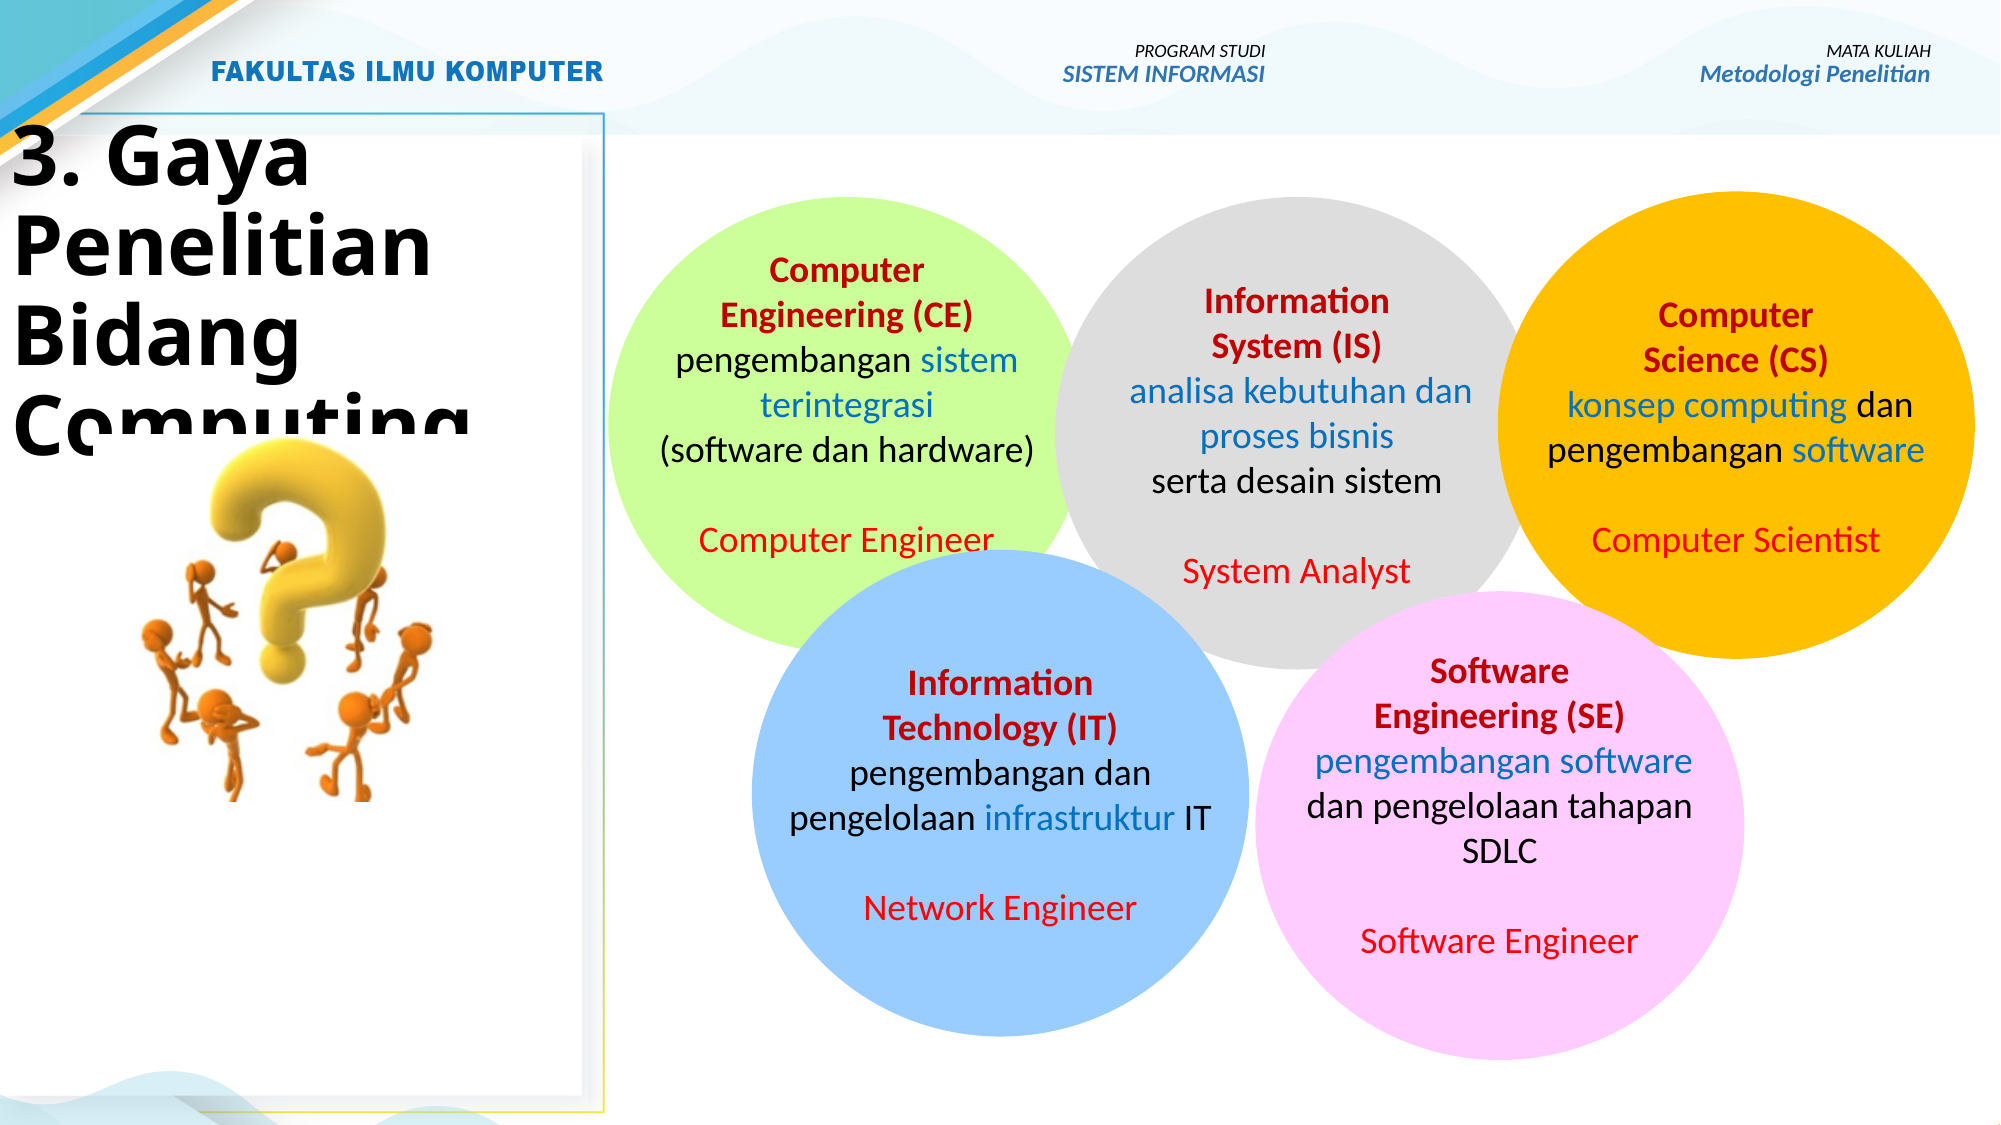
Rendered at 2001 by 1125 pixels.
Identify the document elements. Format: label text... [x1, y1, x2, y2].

text_box PROGRAM STUDI SISTEM INFORMASI [904, 33, 1281, 118]
picture [0, 0, 2000, 1125]
text_box 3. Gaya Penelitian Bidang Computing [0, 242, 608, 344]
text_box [608, 191, 1975, 1061]
text_box MATA KULIAH Metodologi Penelitian [1569, 33, 1946, 118]
